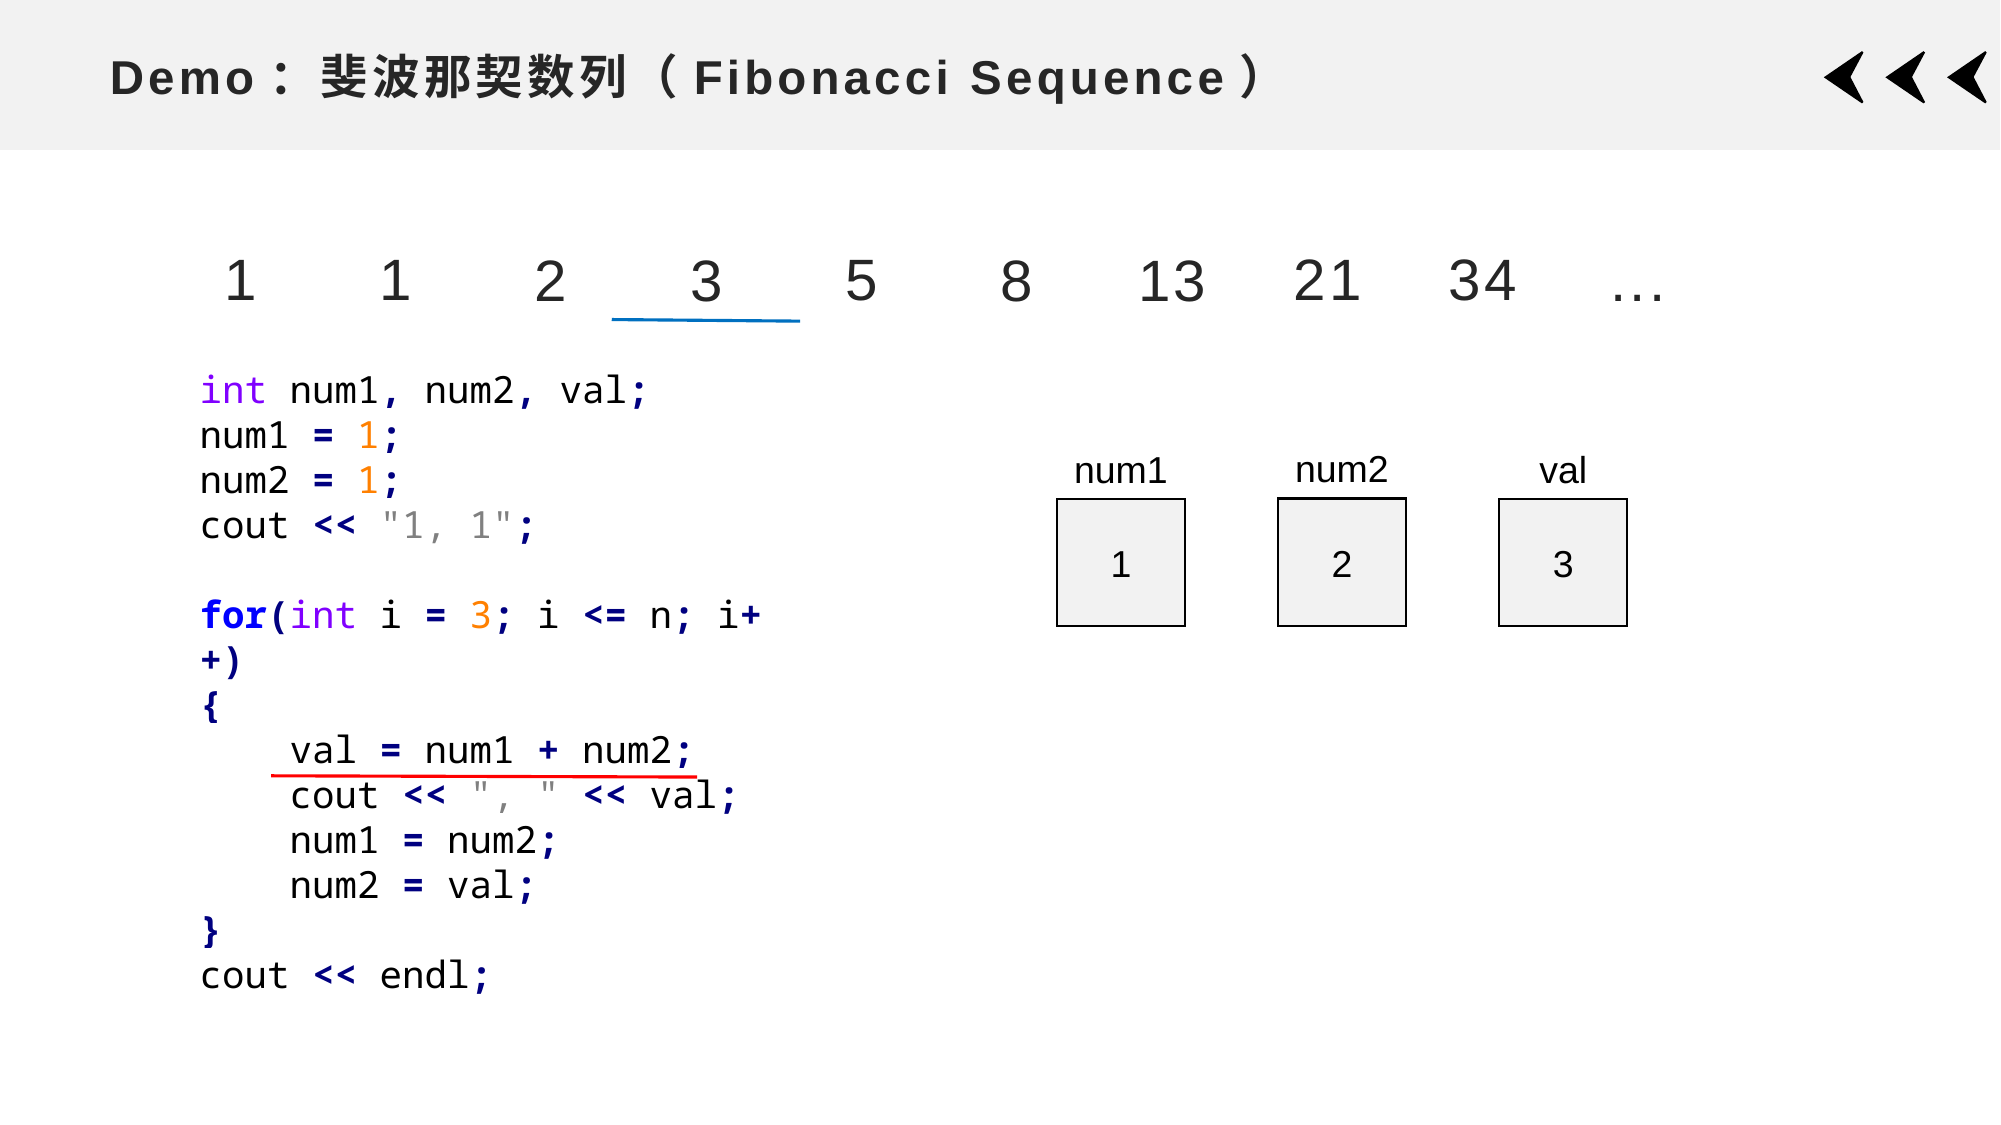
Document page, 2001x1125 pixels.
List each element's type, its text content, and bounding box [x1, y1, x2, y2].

text_box 5 [805, 213, 918, 319]
text_box num2 [1277, 438, 1407, 498]
text_box int num1, num2, val; num1 = 1; num2 = 1; cout << "1, 1"; for(int i = 3; i <= n; i++) { val = num1 + num2; cout << ", " << val; num1 = num2; num2 = val; } cout << endl; [184, 358, 806, 1003]
text_box 8 [961, 214, 1073, 320]
text_box 13 [1116, 214, 1228, 319]
title Demo：斐波那契数列（Fibonacci Sequence） [95, 38, 1906, 112]
text_box 21 [1271, 213, 1384, 319]
text_box 34 [1427, 213, 1539, 319]
text_box val [1498, 438, 1628, 498]
text_box 1 [1056, 498, 1186, 627]
text_box 1 [184, 213, 297, 319]
text_box ... [1582, 214, 1694, 320]
text_box 2 [495, 214, 607, 320]
text_box 2 [1277, 498, 1407, 627]
text_box num1 [1056, 438, 1186, 498]
text_box 3 [650, 214, 762, 319]
text_box 3 [1498, 498, 1628, 627]
text_box 1 [340, 213, 452, 319]
